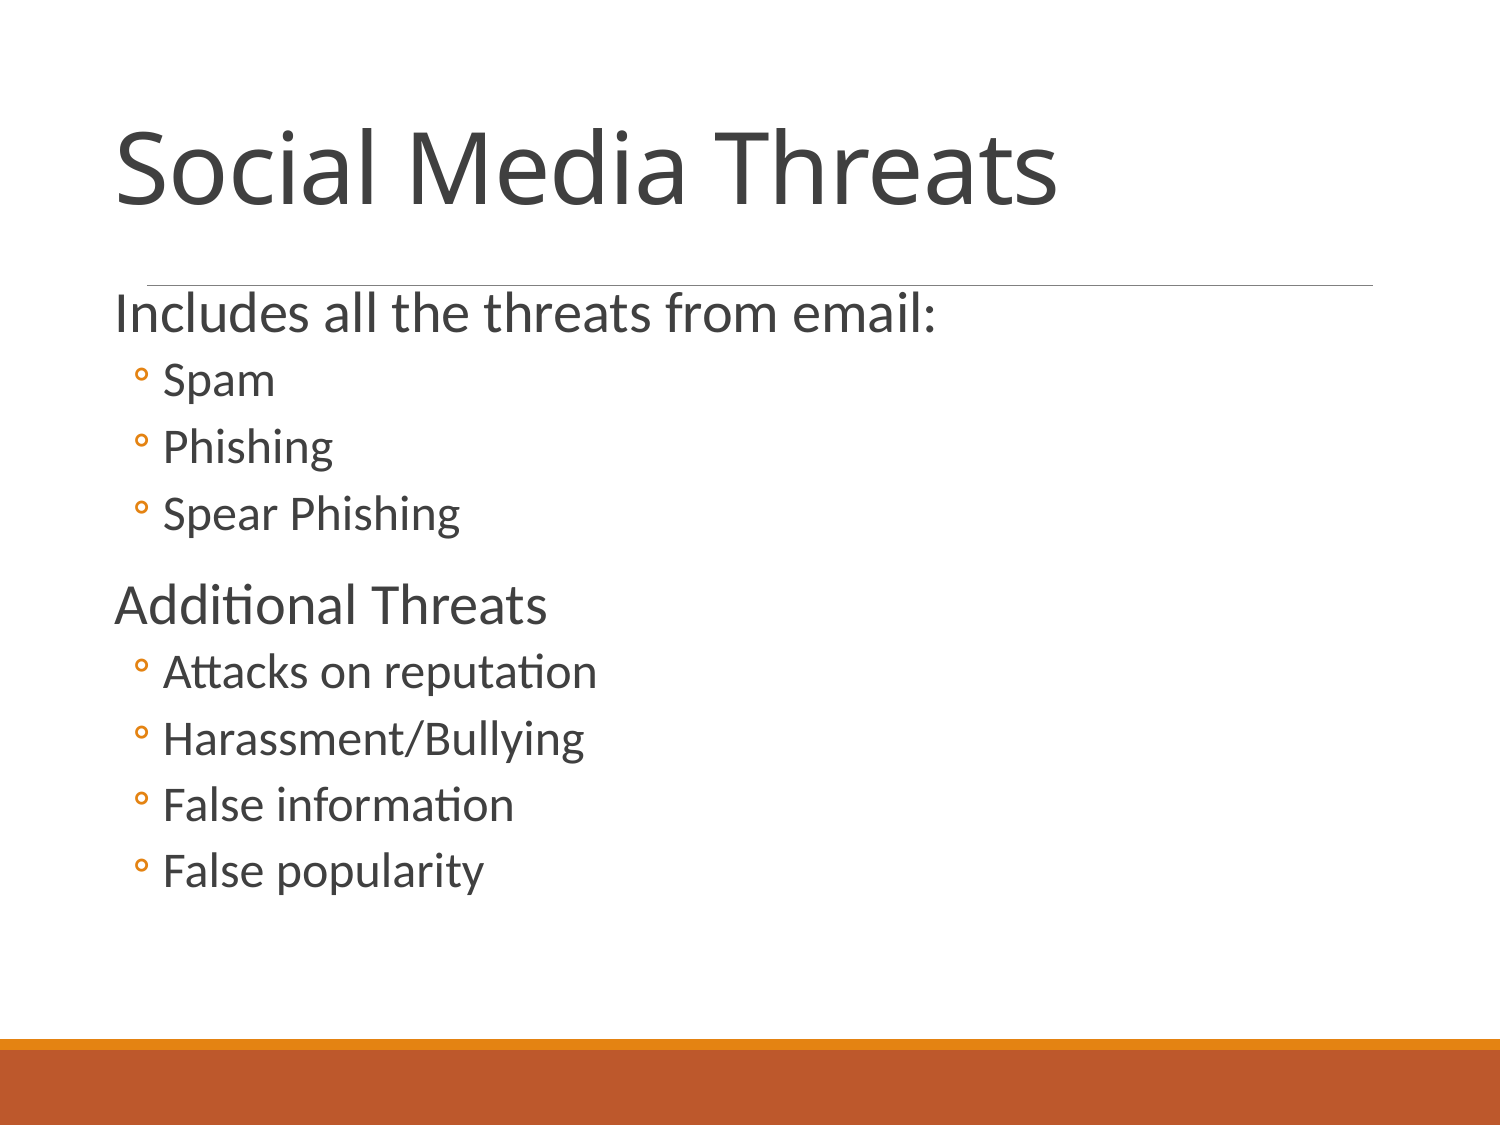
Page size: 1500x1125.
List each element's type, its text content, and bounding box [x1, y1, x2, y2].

title Social Media Threats [99, 45, 1400, 233]
list Includes all the threats from email: Spam Phishing Spear Phishing Additional Threats Attacks on reputation Harassment/Bullying False information False popularity [99, 275, 1400, 938]
